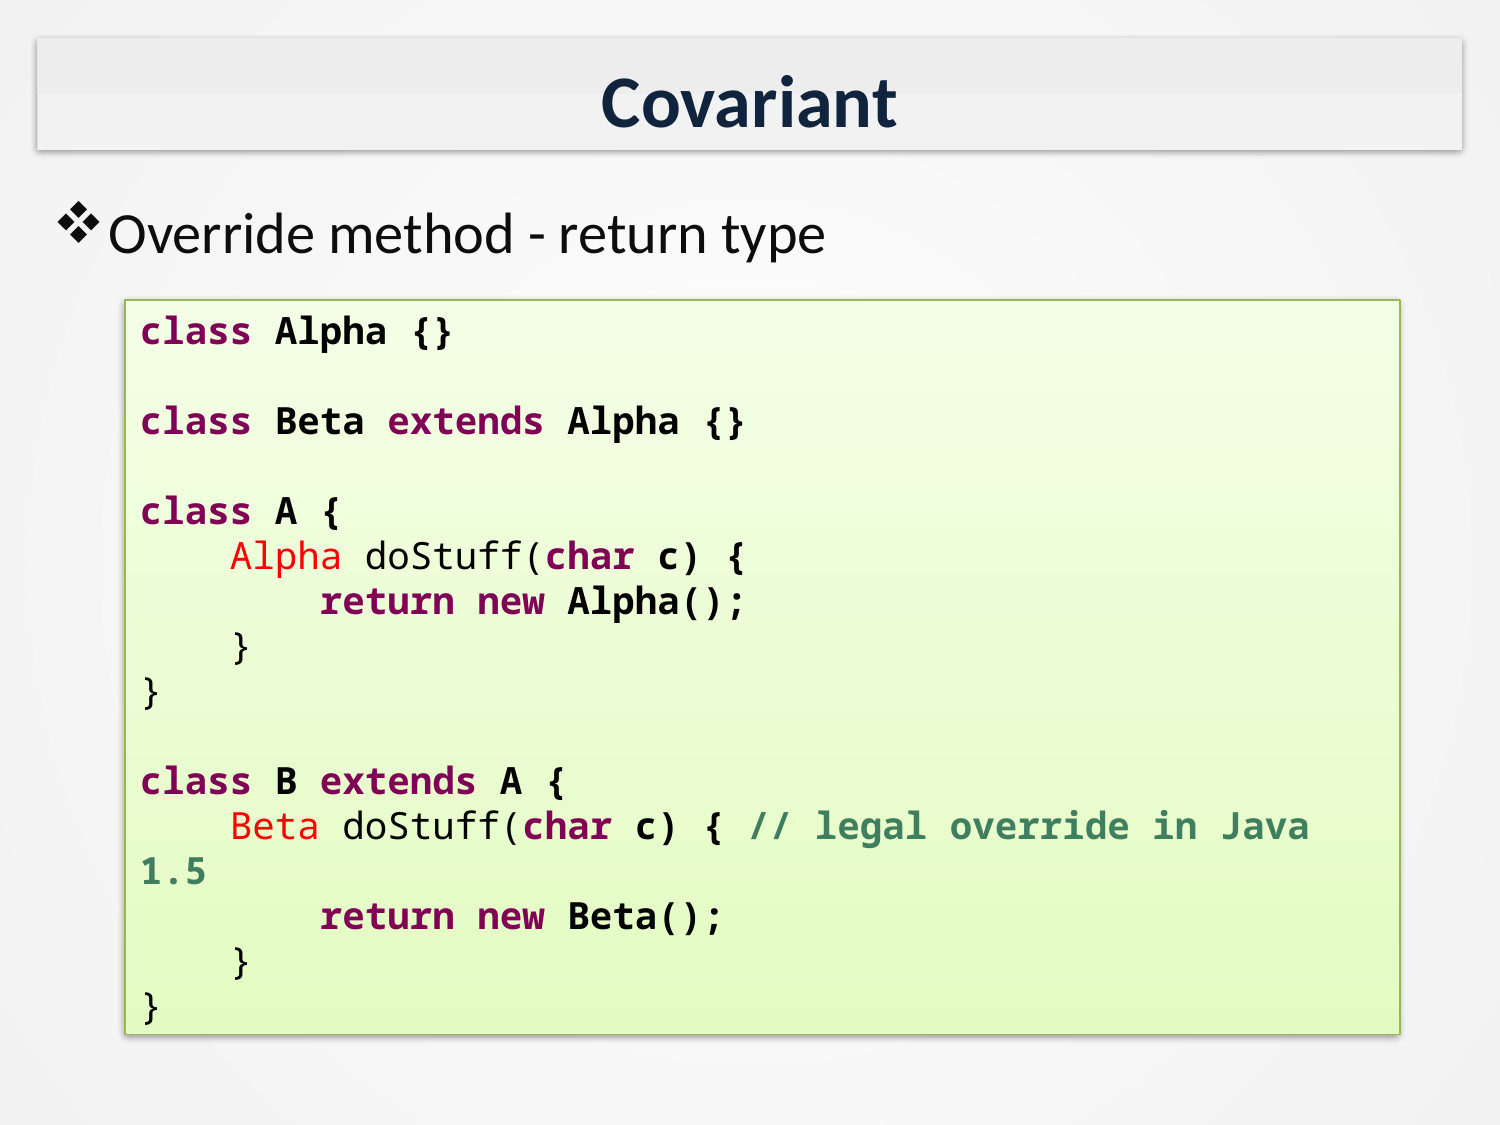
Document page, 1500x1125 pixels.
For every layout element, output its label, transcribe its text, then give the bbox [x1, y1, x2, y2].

title Covariant [62, 45, 1438, 150]
list Override method - return type [37, 187, 1463, 1025]
text_box class Alpha {} class Beta extends Alpha {} class A { Alpha doStuff(char c) { return new Alpha(); } } class B extends A { Beta doStuff(char c) { // legal override in Java 1.5 return new Beta(); } } [124, 299, 1401, 1035]
